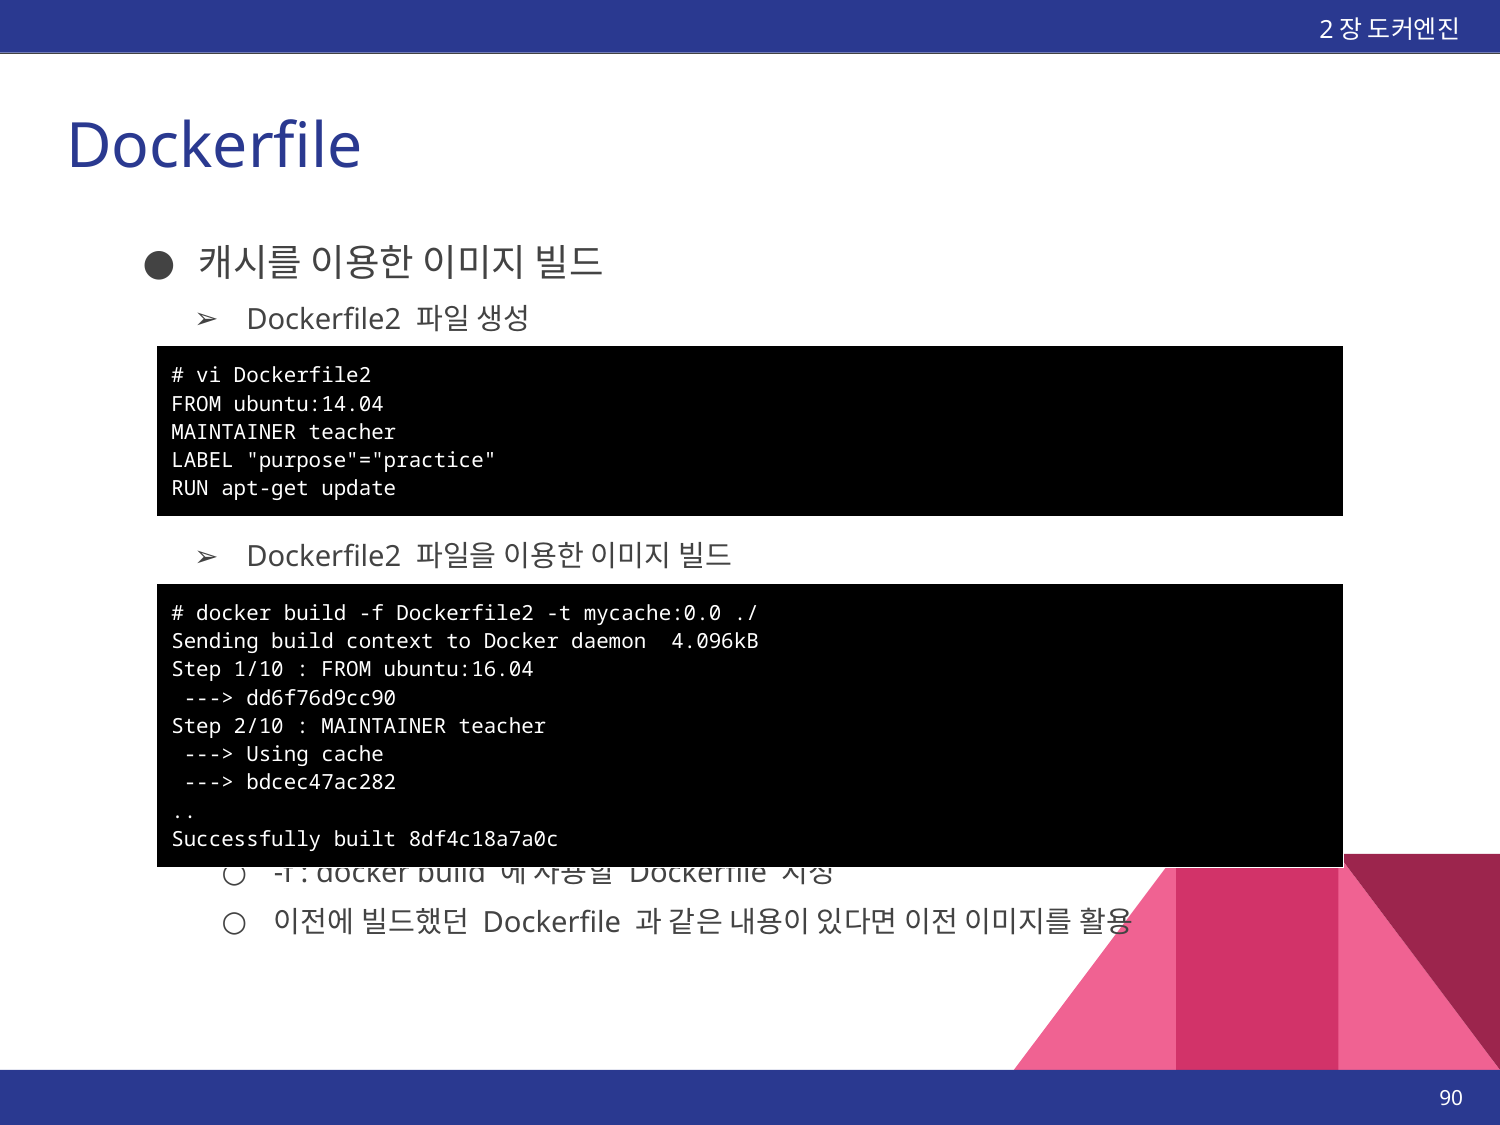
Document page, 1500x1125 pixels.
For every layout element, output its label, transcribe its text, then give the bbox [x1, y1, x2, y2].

list Dockerfile2 파일 생성 [156, 279, 1367, 345]
table_header # vi Dockerfile2 FROM ubuntu:14.04 MAINTAINER teacher LABEL "purpose"="practice" RUN apt-get update [157, 346, 1343, 516]
slide_number ‹#› [1387, 1071, 1478, 1125]
list Dockerfile2 파일을 이용한 이미지 빌드 [156, 517, 1367, 582]
list -f : docker build 에 사용할 Dockerfile 지정 이전에 빌드했던 Dockerfile 과 같은 내용이 있다면 이전 이미지를 활용 [108, 838, 1417, 903]
table_header # docker build -f Dockerfile2 -t mycache:0.0 ./ Sending build context to Docker daemon 4.096kB Step 1/10 : FROM ubuntu:16.04 ---> dd6f76d9cc90 Step 2/10 : MAINTAINER teacher ---> Using cache ---> bdcec47ac282 .. Successfully built 8df4c18a7a0c [157, 584, 1343, 867]
title Dockerfile [51, 89, 1449, 189]
list 캐시를 이용한 이미지 빌드 [108, 217, 1417, 292]
title 2장 도커엔진 [911, 0, 1475, 52]
